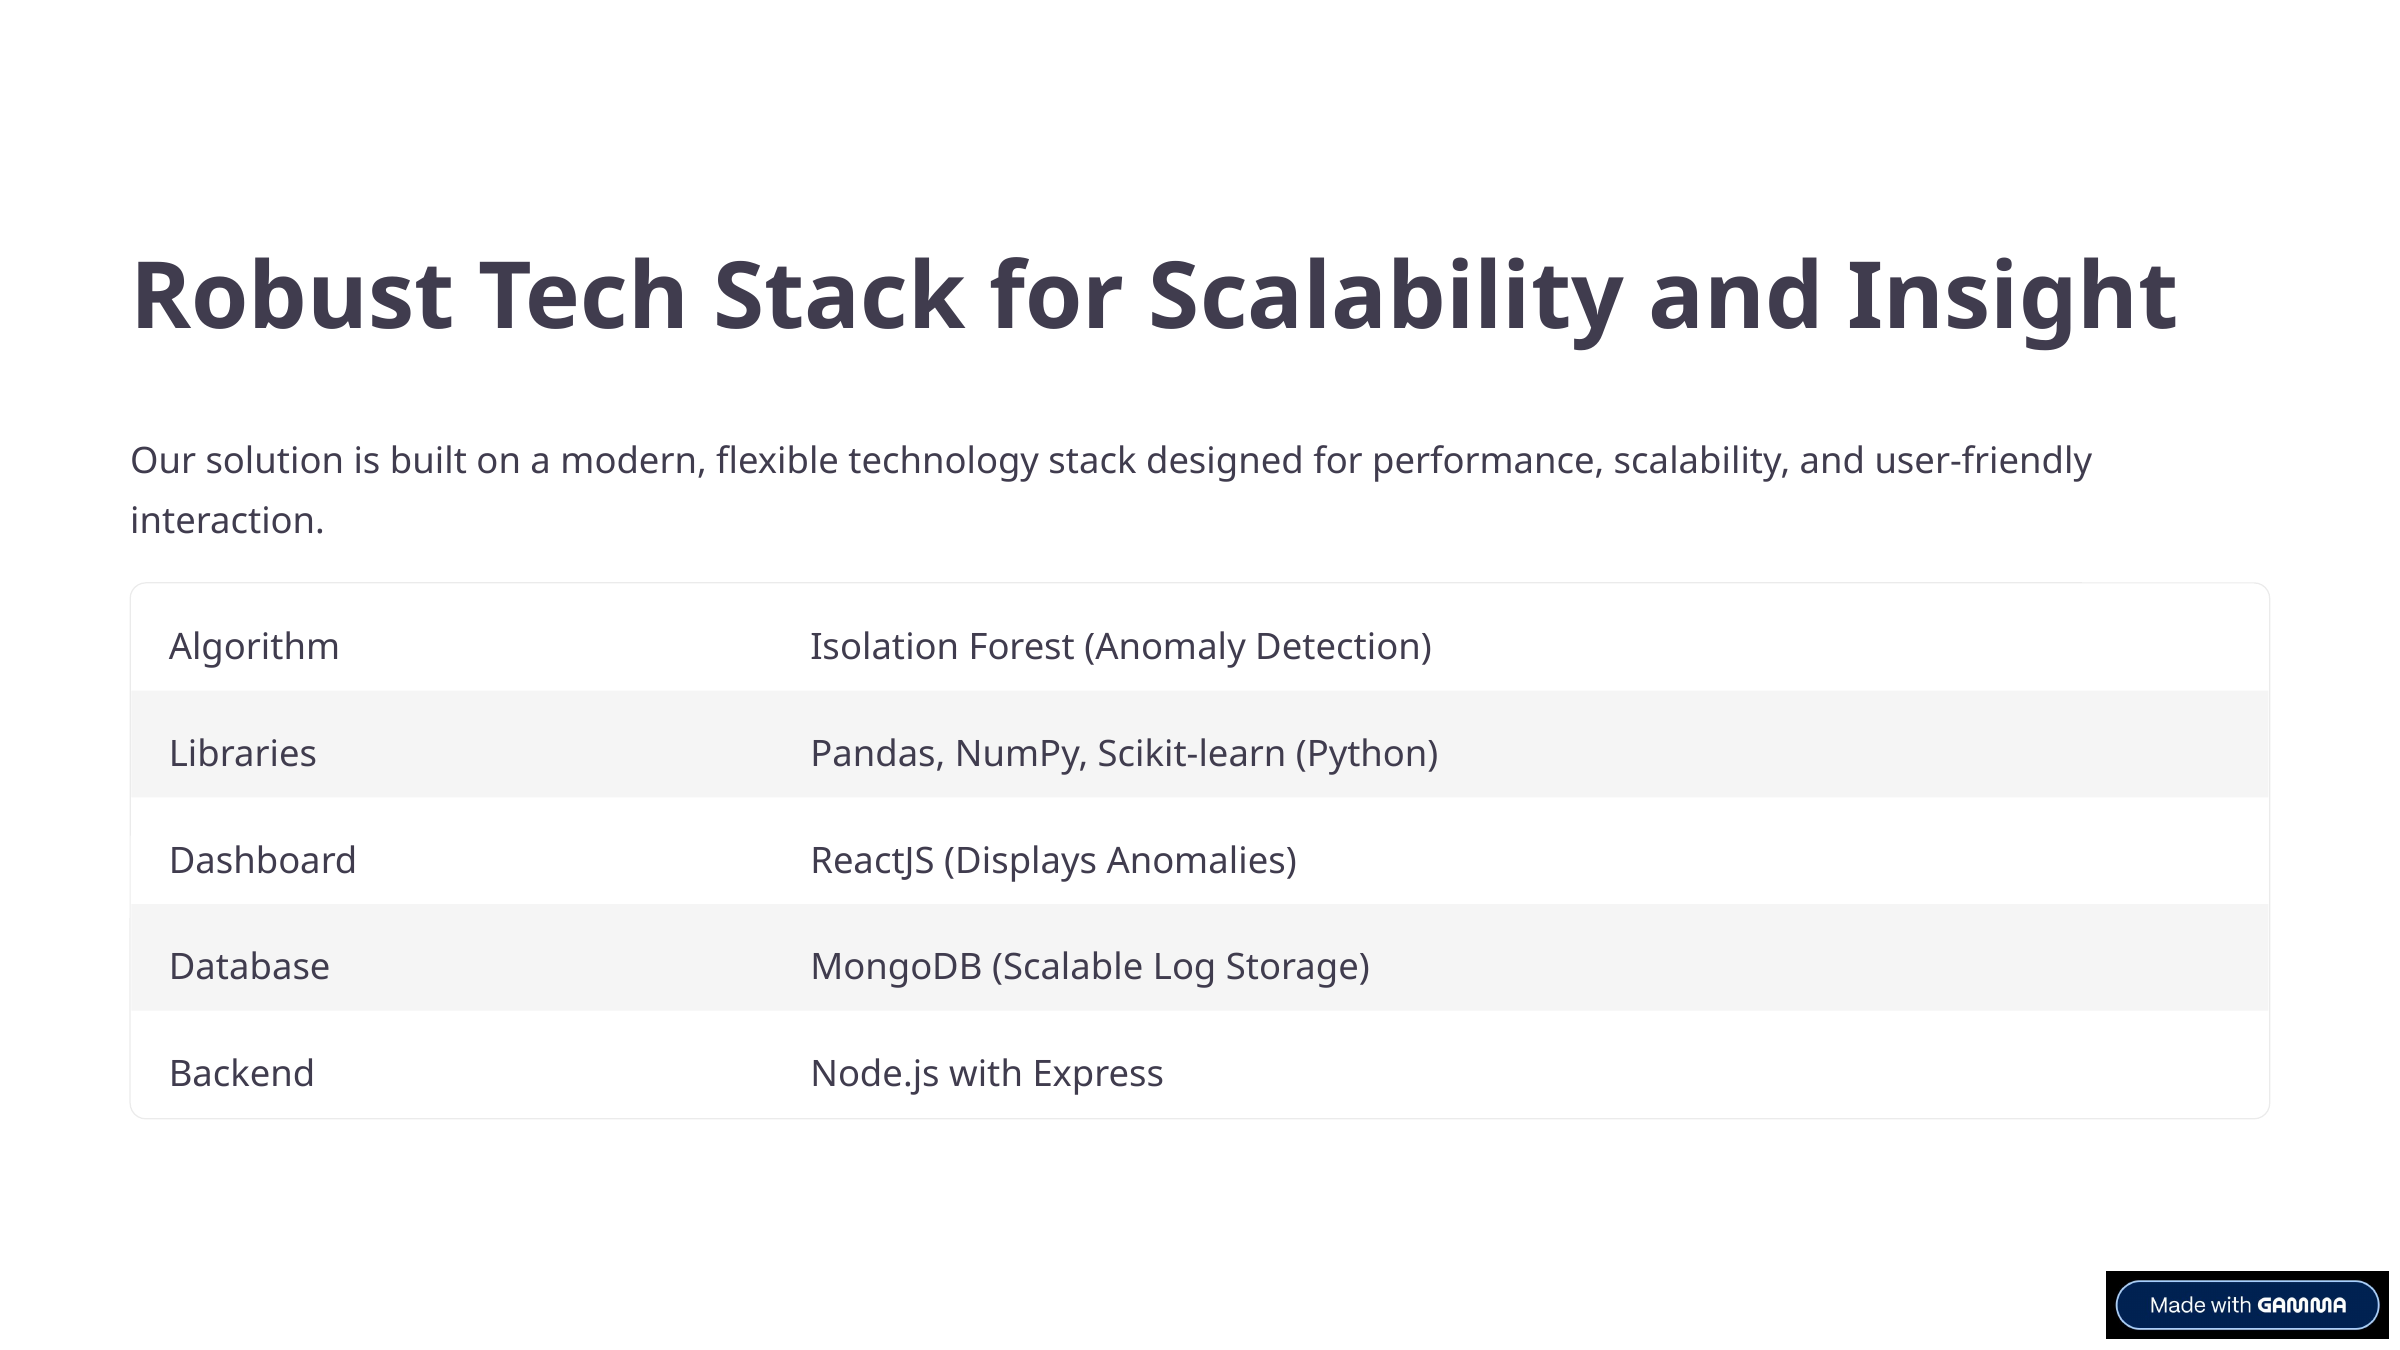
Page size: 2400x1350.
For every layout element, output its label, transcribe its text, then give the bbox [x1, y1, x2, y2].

text_box Database [168, 927, 735, 988]
text_box Node.js with Express [810, 1034, 2232, 1094]
text_box [131, 904, 2269, 1010]
text_box [131, 797, 2269, 904]
picture [2106, 1271, 2389, 1339]
text_box Libraries [168, 714, 735, 774]
text_box ReactJS (Displays Anomalies) [810, 820, 2232, 881]
text_box Pandas, NumPy, Scikit-learn (Python) [810, 714, 2232, 774]
text_box Backend [168, 1034, 735, 1094]
text_box Robust Tech Stack for Scalability and Insight [130, 231, 2183, 348]
text_box [131, 584, 2269, 690]
text_box Dashboard [168, 820, 735, 881]
text_box Algorithm [168, 607, 735, 668]
text_box MongoDB (Scalable Log Storage) [810, 927, 2232, 988]
text_box Isolation Forest (Anomaly Detection) [810, 607, 2232, 668]
text_box [131, 690, 2269, 797]
text_box Our solution is built on a modern, flexible technology stack designed for performance, scalability, and user-friendly interaction. [130, 421, 2270, 541]
text_box [131, 1010, 2269, 1118]
